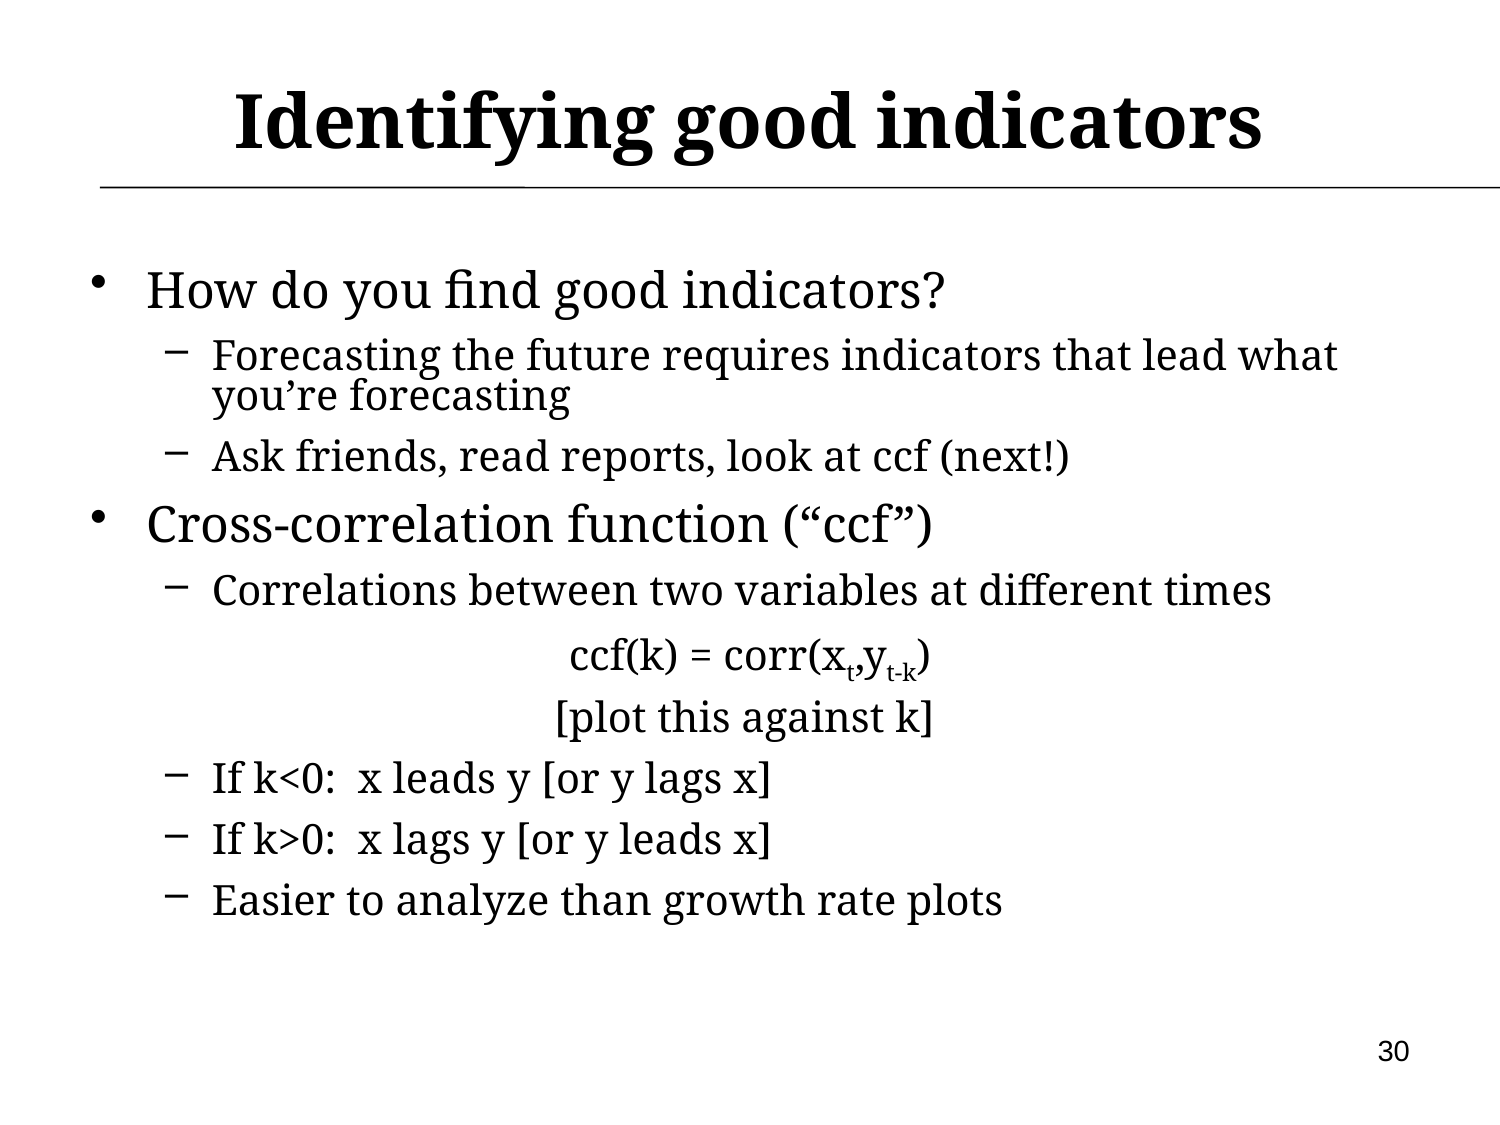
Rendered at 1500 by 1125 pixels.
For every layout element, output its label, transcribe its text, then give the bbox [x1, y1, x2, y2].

slide_number 30 [1074, 1024, 1426, 1103]
title Identifying good indicators [74, 49, 1426, 188]
list How do you find good indicators? Forecasting the future requires indicators that lead what you’re forecasting Ask friends, read reports, look at ccf (next!) Cross-correlation function (“ccf”) Correlations between two variables at different times ccf(k) = corr(xt,yt-k) [plot this against k] If k<0: x leads y [or y lags x] If k>0: x lags y [or y leads x] Easier to analyze than growth rate plots [74, 262, 1426, 1006]
